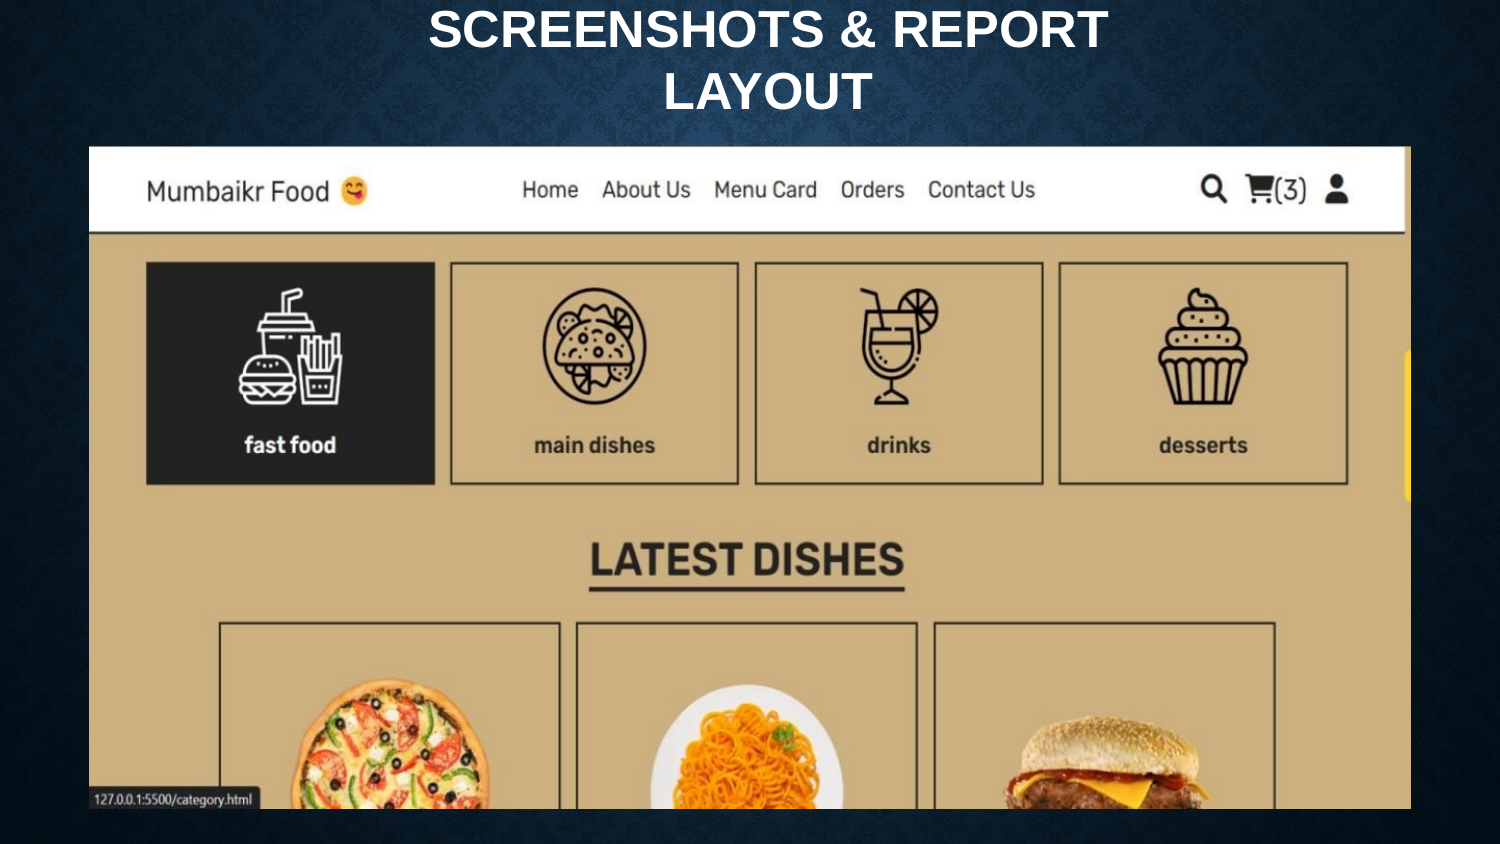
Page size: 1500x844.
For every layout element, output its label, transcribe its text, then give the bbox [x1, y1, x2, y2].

picture [88, 145, 1411, 809]
title Screenshots & Report Layout [397, 0, 1139, 128]
